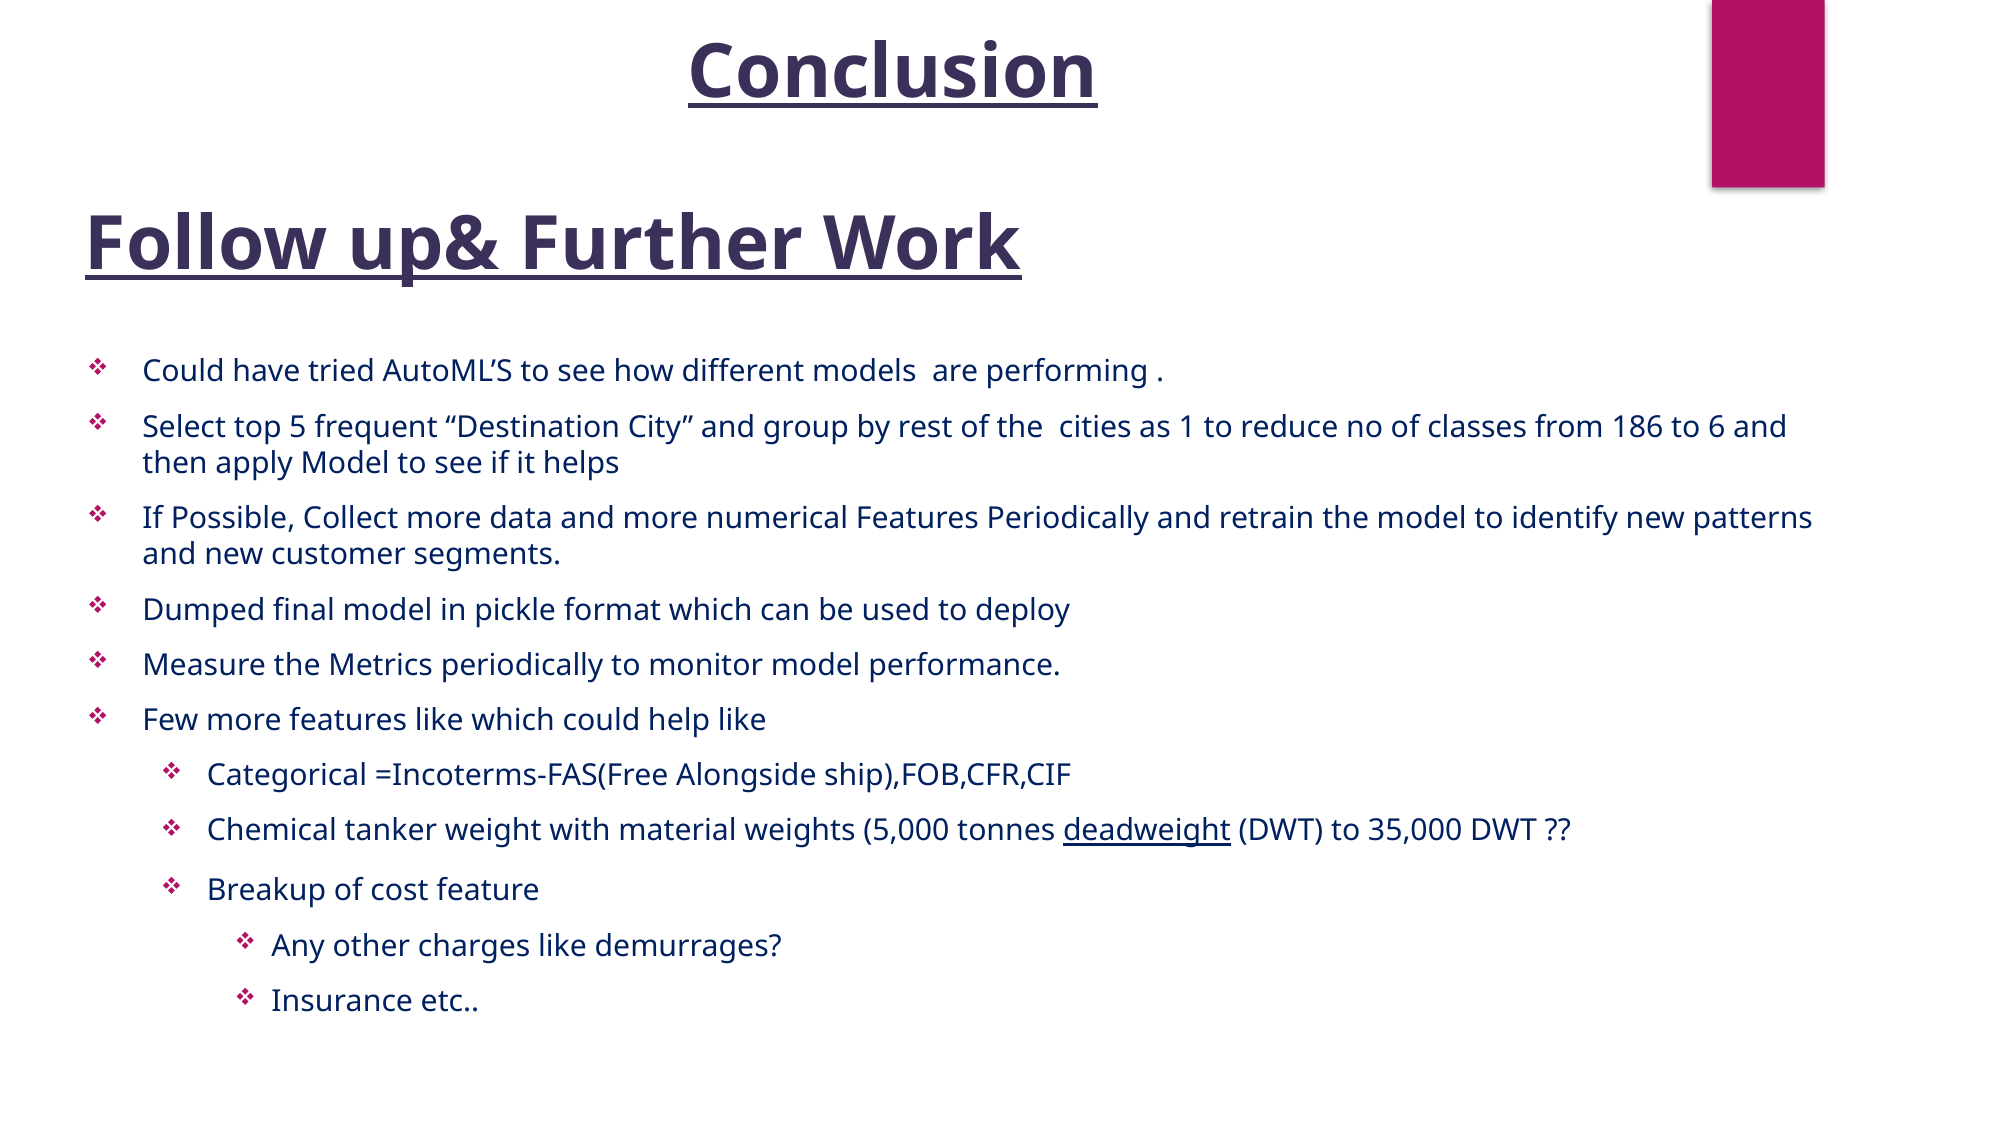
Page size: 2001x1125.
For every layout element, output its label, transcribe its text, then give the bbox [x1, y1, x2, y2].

text_box Could have tried AutoML’S to see how different models are performing . Select top 5 frequent “Destination City” and group by rest of the cities as 1 to reduce no of classes from 186 to 6 and then apply Model to see if it helps If Possible, Collect more data and more numerical Features Periodically and retrain the model to identify new patterns and new customer segments. Dumped final model in pickle format which can be used to deploy Measure the Metrics periodically to monitor model performance. Few more features like which could help like Categorical =Incoterms-FAS(Free Alongside ship),FOB,CFR,CIF Chemical tanker weight with material weights (5,000 tonnes deadweight (DWT) to 35,000 DWT ?? Breakup of cost feature Any other charges like demurrages? Insurance etc.. [71, 344, 1869, 1027]
text_box Follow up& Further Work [70, 187, 1098, 282]
text_box Conclusion [672, 20, 1277, 115]
